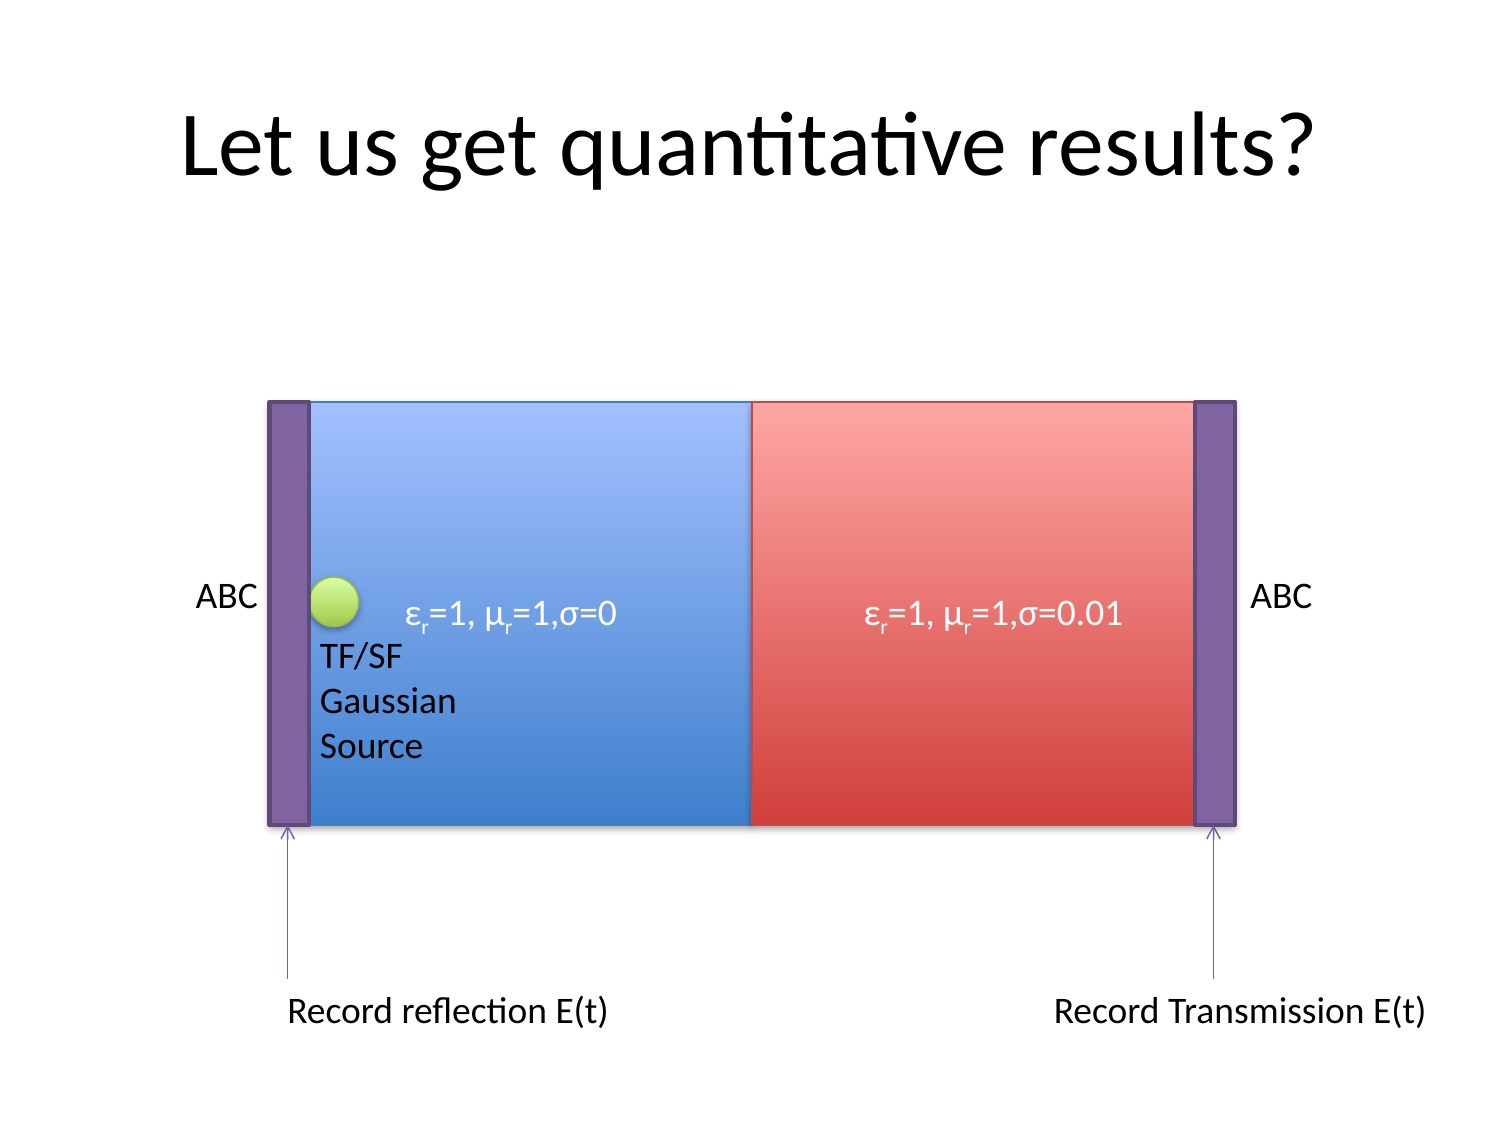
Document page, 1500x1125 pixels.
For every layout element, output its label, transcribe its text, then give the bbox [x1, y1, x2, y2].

text_box εr=1, μr=1,σ=0 [311, 401, 750, 826]
text_box [267, 400, 311, 827]
title Let us get quantitative results? [75, 45, 1425, 233]
text_box [1193, 400, 1237, 827]
text_box [311, 576, 360, 624]
text_box εr=1, μr=1,σ=0.01 [751, 401, 1193, 826]
text_box Record reflection E(t) [272, 978, 625, 1039]
text_box ABC [180, 563, 267, 624]
text_box ABC [1237, 563, 1328, 624]
text_box TF/SF Gaussian Source [311, 624, 472, 774]
text_box Record Transmission E(t) [1038, 978, 1442, 1039]
